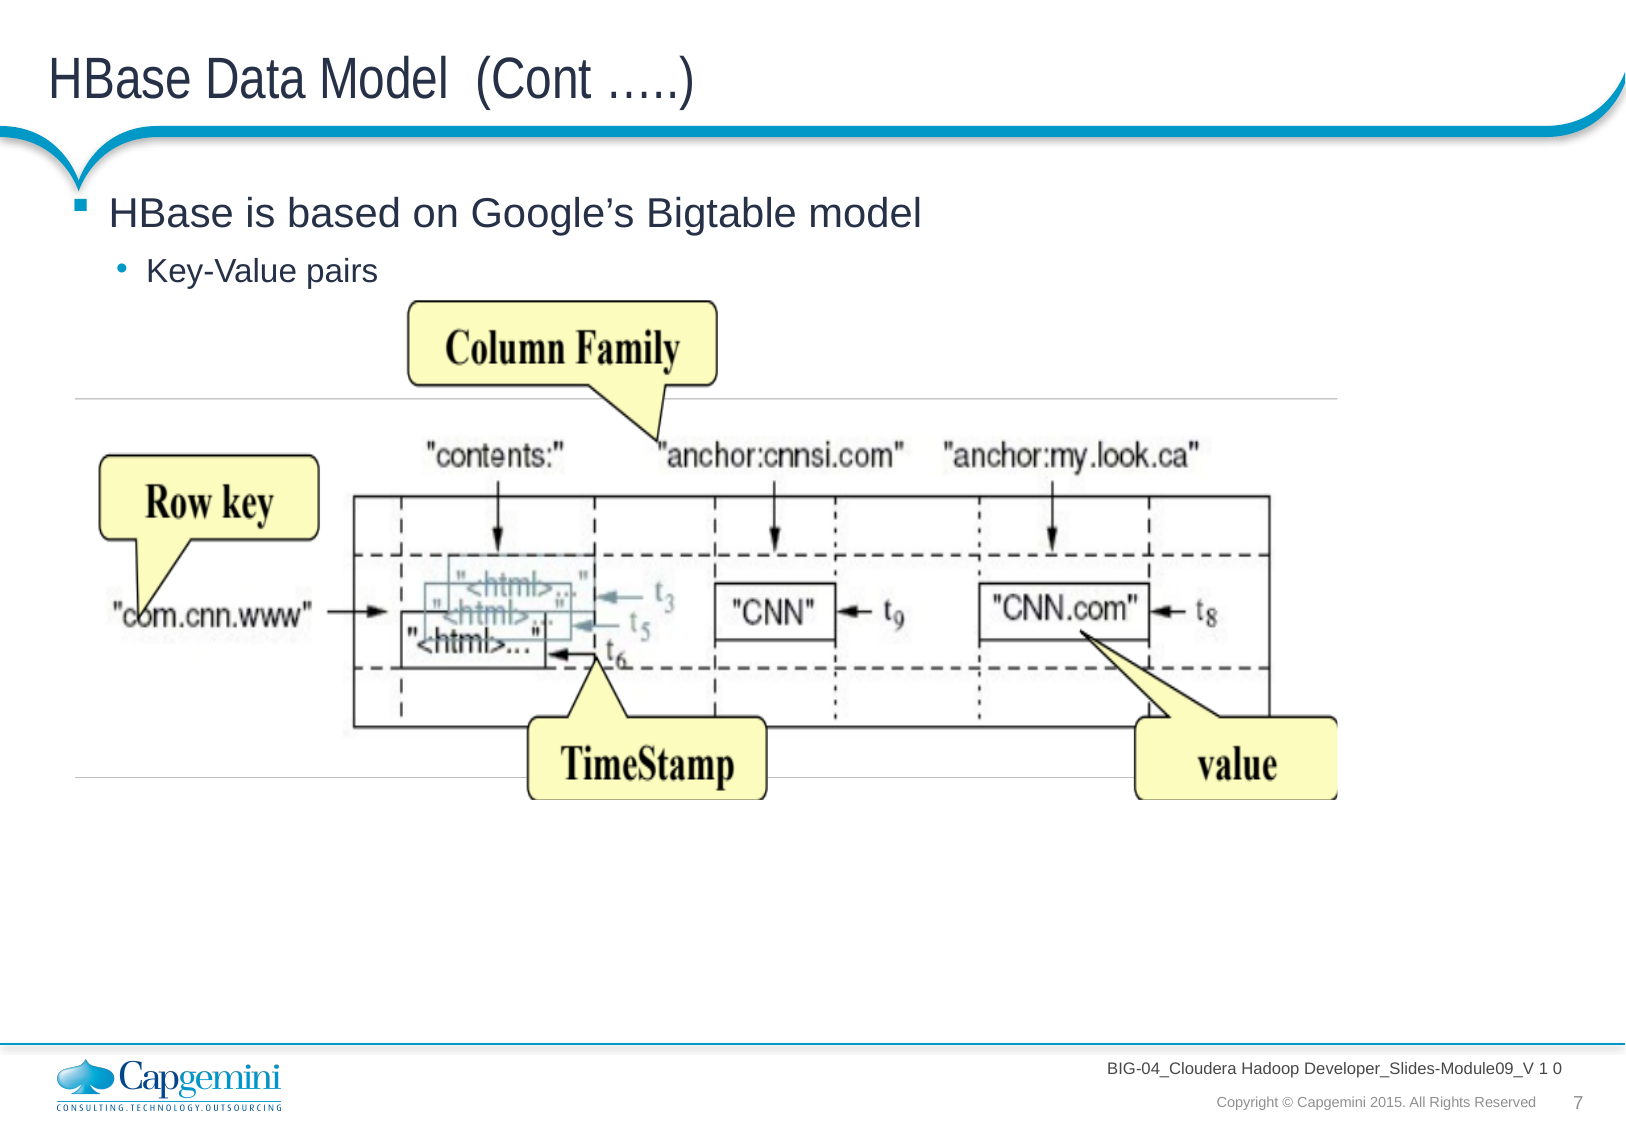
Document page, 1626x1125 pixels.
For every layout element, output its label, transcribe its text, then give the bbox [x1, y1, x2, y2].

picture [74, 299, 1338, 801]
picture [57, 1059, 281, 1111]
list HBase is based on Google’s Bigtable model Key-Value pairs [71, 185, 1571, 311]
title HBase Data Model (Cont …..) [0, 0, 1363, 163]
